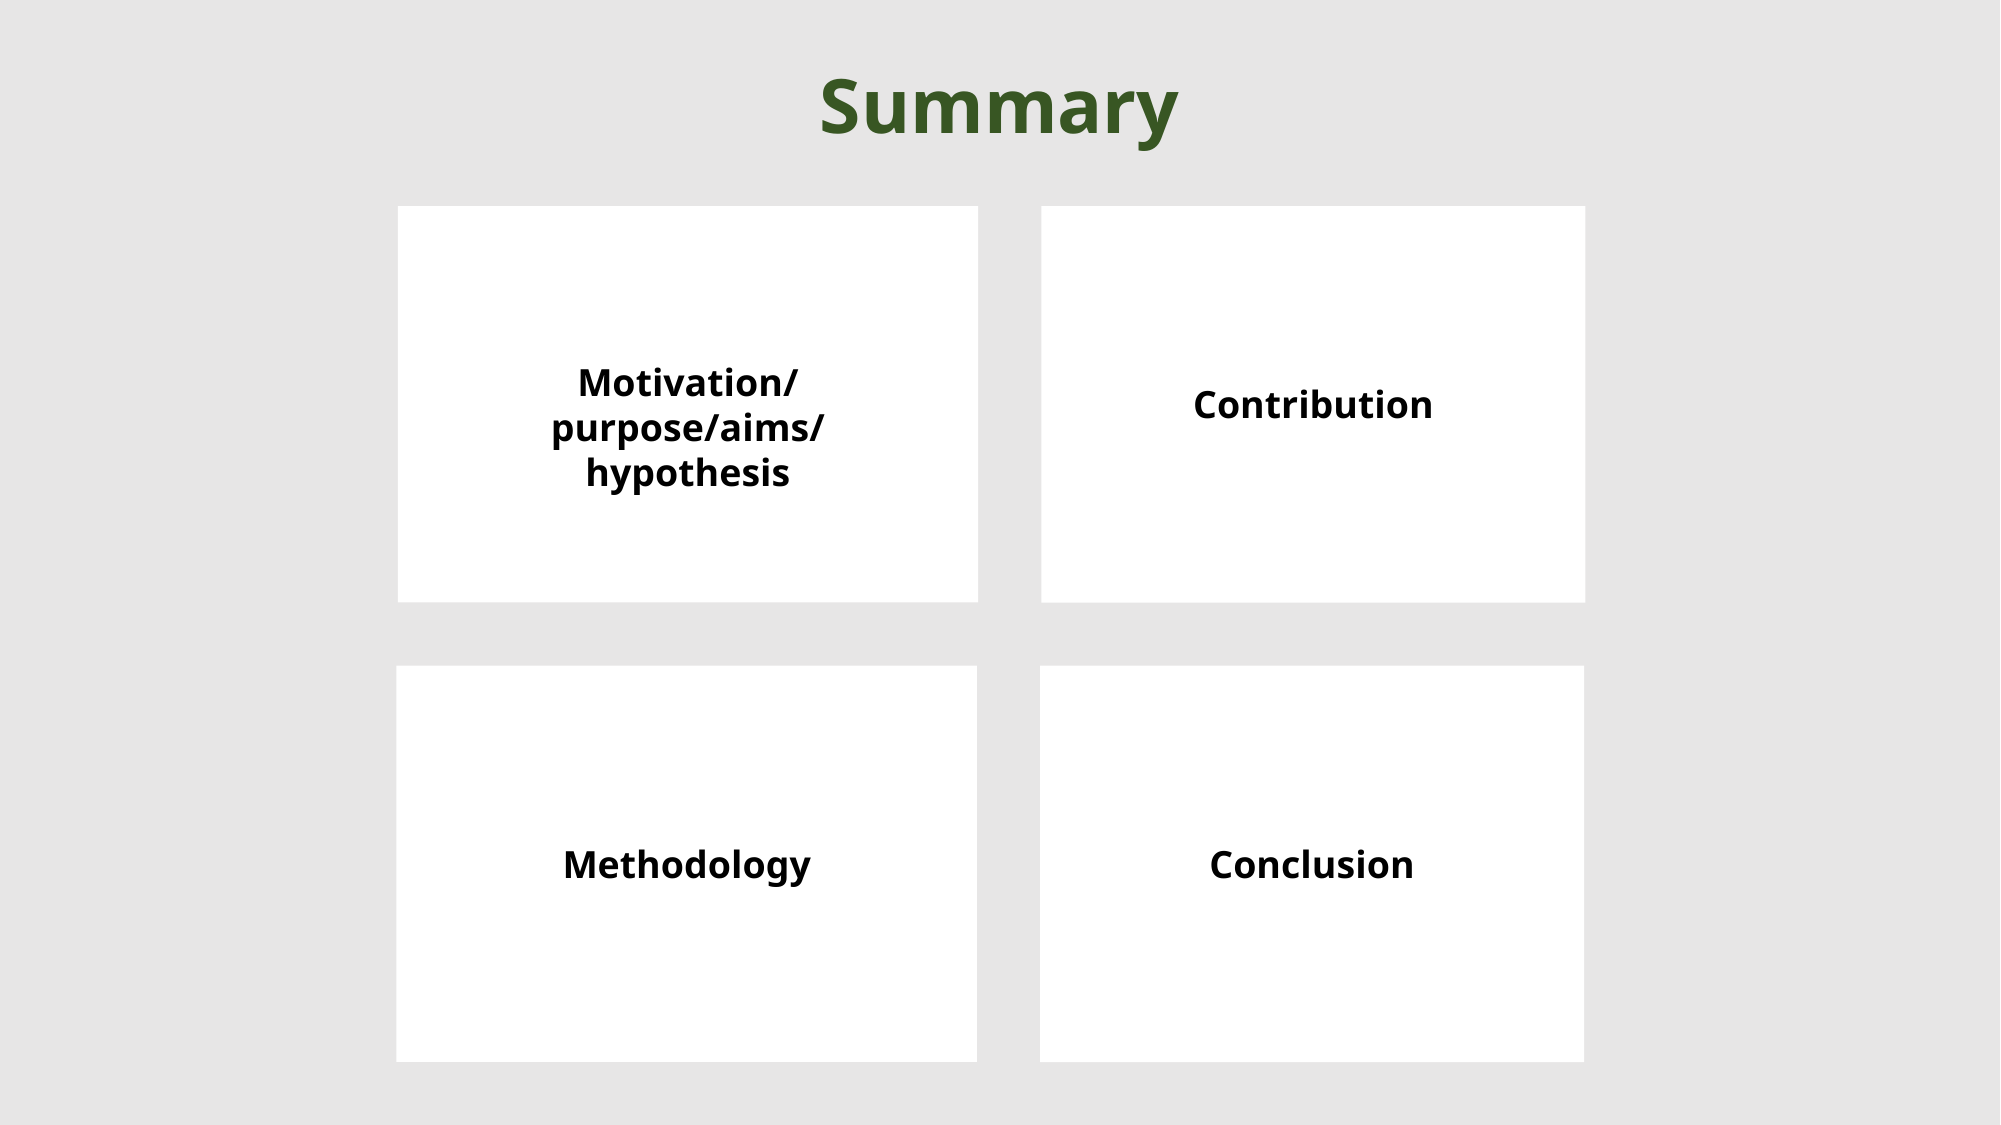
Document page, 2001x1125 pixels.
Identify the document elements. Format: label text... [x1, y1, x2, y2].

text_box Summary [805, 50, 1195, 156]
text_box [1040, 205, 1586, 604]
text_box [397, 205, 979, 603]
text_box Contribution [1083, 374, 1545, 434]
text_box Conclusion [1081, 833, 1543, 894]
text_box [1039, 665, 1585, 1063]
text_box Methodology [513, 833, 860, 894]
text_box [395, 665, 978, 1063]
text_box Motivation/purpose/aims/hypothesis [499, 351, 878, 501]
